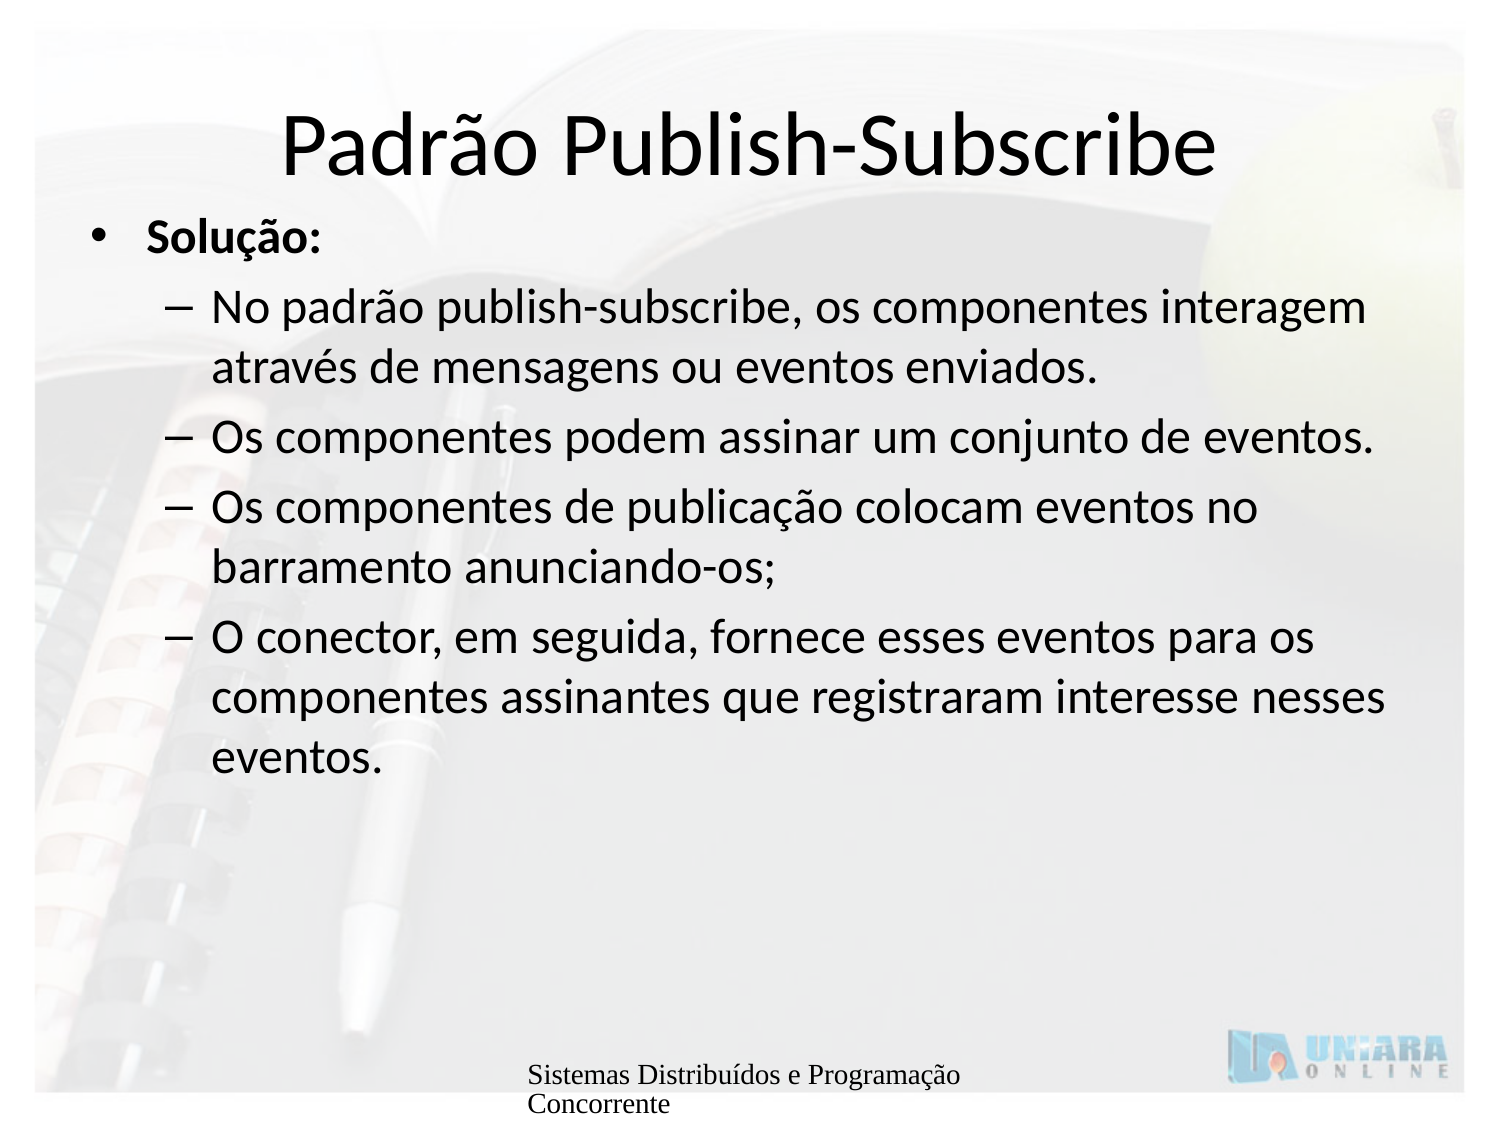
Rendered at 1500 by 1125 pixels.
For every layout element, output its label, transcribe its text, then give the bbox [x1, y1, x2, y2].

list Solução: No padrão publish-subscribe, os componentes interagem através de mensagens ou eventos enviados. Os componentes podem assinar um conjunto de eventos. Os componentes de publicação colocam eventos no barramento anunciando-os; O conector, em seguida, fornece esses eventos para os componentes assinantes que registraram interesse nesses eventos. [75, 196, 1425, 994]
title Padrão Publish-Subscribe [75, 45, 1425, 196]
footer Sistemas Distribuídos e Programação Concorrente [512, 1042, 988, 1103]
